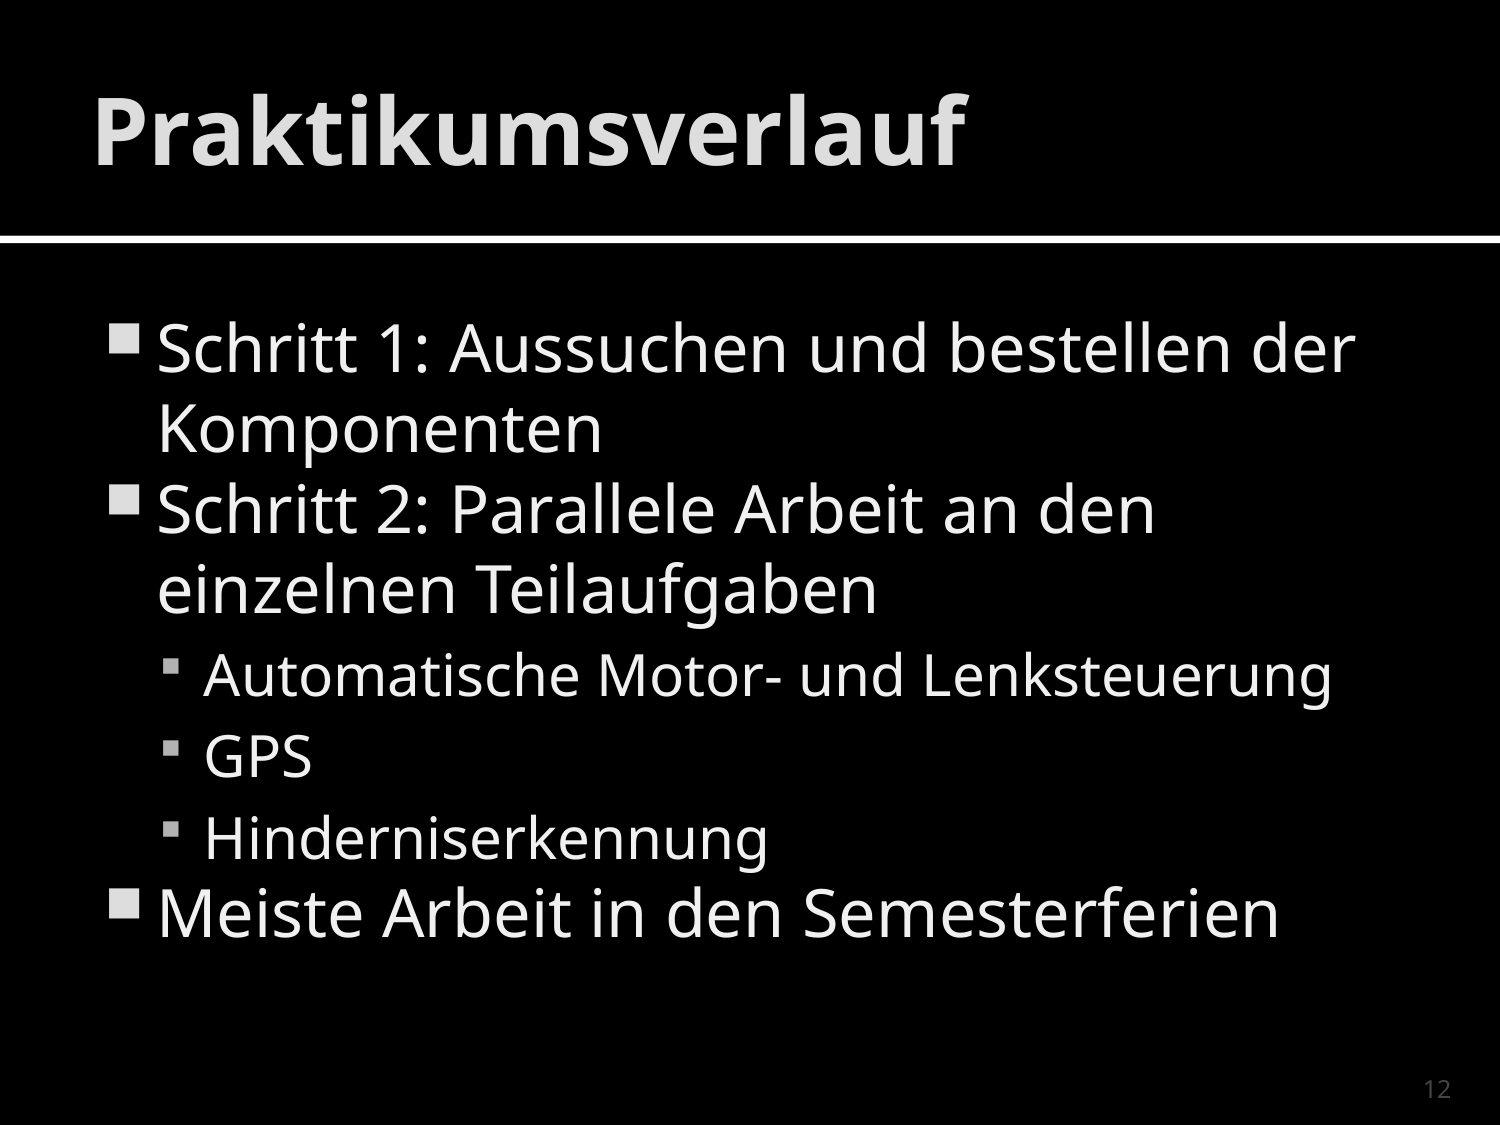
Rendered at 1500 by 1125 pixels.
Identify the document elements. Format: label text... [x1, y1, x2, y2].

slide_number 12 [1345, 1062, 1467, 1108]
list Schritt 1: Aussuchen und bestellen der Komponenten Schritt 2: Parallele Arbeit an den einzelnen Teilaufgaben Automatische Motor- und Lenksteuerung GPS Hinderniserkennung Meiste Arbeit in den Semesterferien [75, 291, 1425, 1050]
title Praktikumsverlauf [75, 25, 1425, 231]
